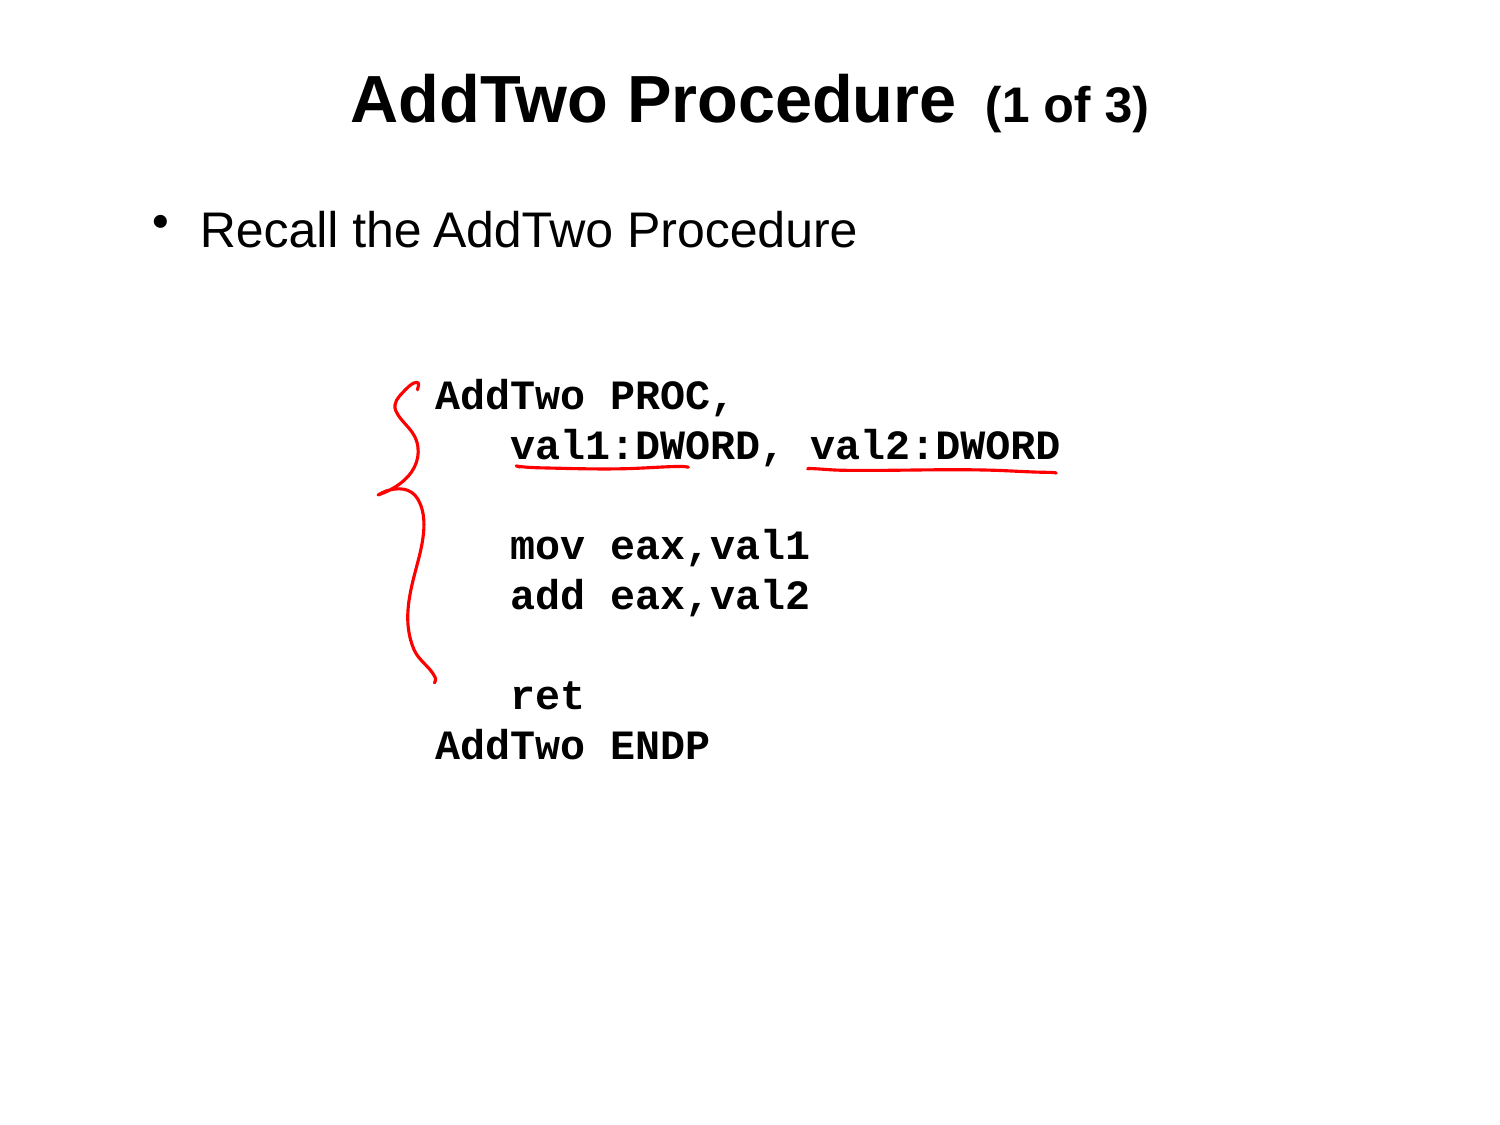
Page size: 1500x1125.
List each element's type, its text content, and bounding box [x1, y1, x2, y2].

text_box AddTwo PROC, val1:DWORD, val2:DWORD mov eax,val1 add eax,val2 ret AddTwo ENDP [412, 337, 1088, 813]
text_box Recall the AddTwo Procedure [137, 174, 1400, 280]
title AddTwo Procedure (1 of 3) [75, 24, 1425, 168]
